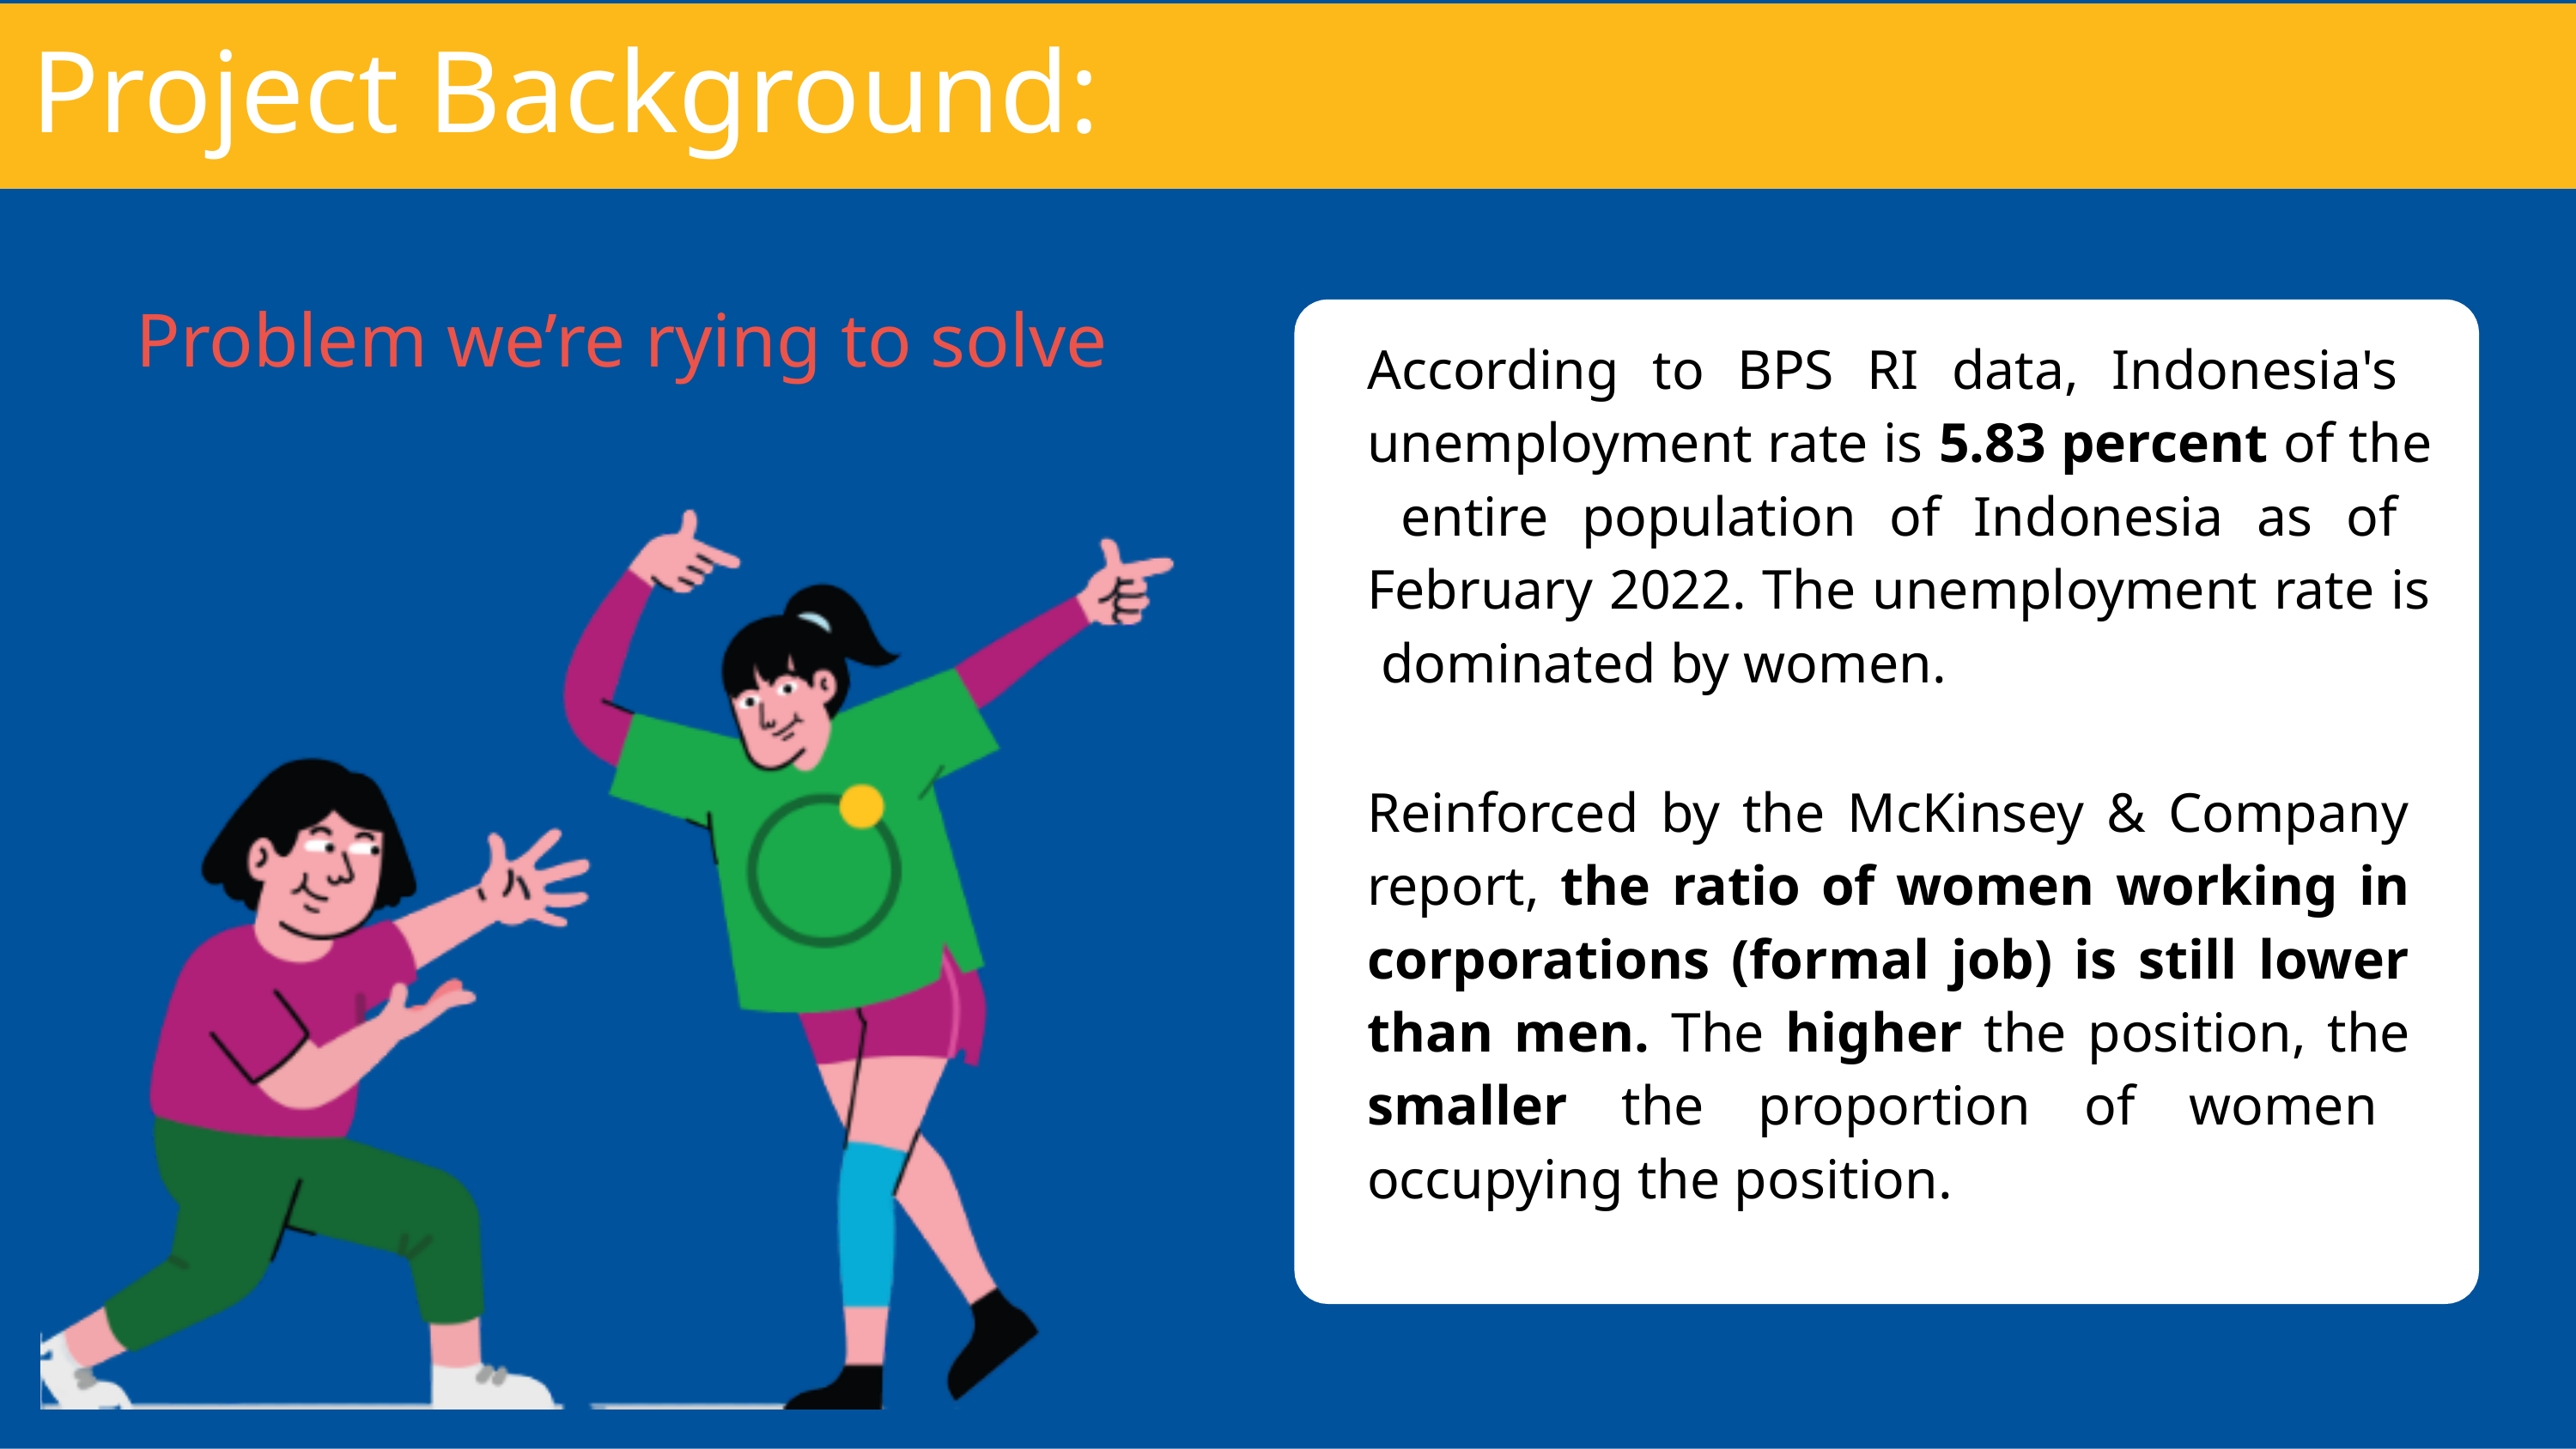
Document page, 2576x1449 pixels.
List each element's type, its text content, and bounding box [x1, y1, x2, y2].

text_box Problem we’re rying to solve [134, 292, 1214, 382]
text_box [0, 3, 2576, 189]
list According to BPS RI data, Indonesia's unemployment rate is 5.83 percent of the entire population of Indonesia as of February 2022. The unemployment rate is dominated by women. Reinforced by the McKinsey & Company report, the ratio of women working in corporations (formal job) is still lower than men. The higher the position, the smaller the proportion of women occupying the position. [1365, 324, 2433, 1210]
title Project Background: [28, 18, 1194, 263]
picture [40, 480, 1191, 1410]
text_box [0, 189, 2576, 1449]
text_box [1294, 299, 2480, 1305]
text_box [0, 0, 2576, 3]
